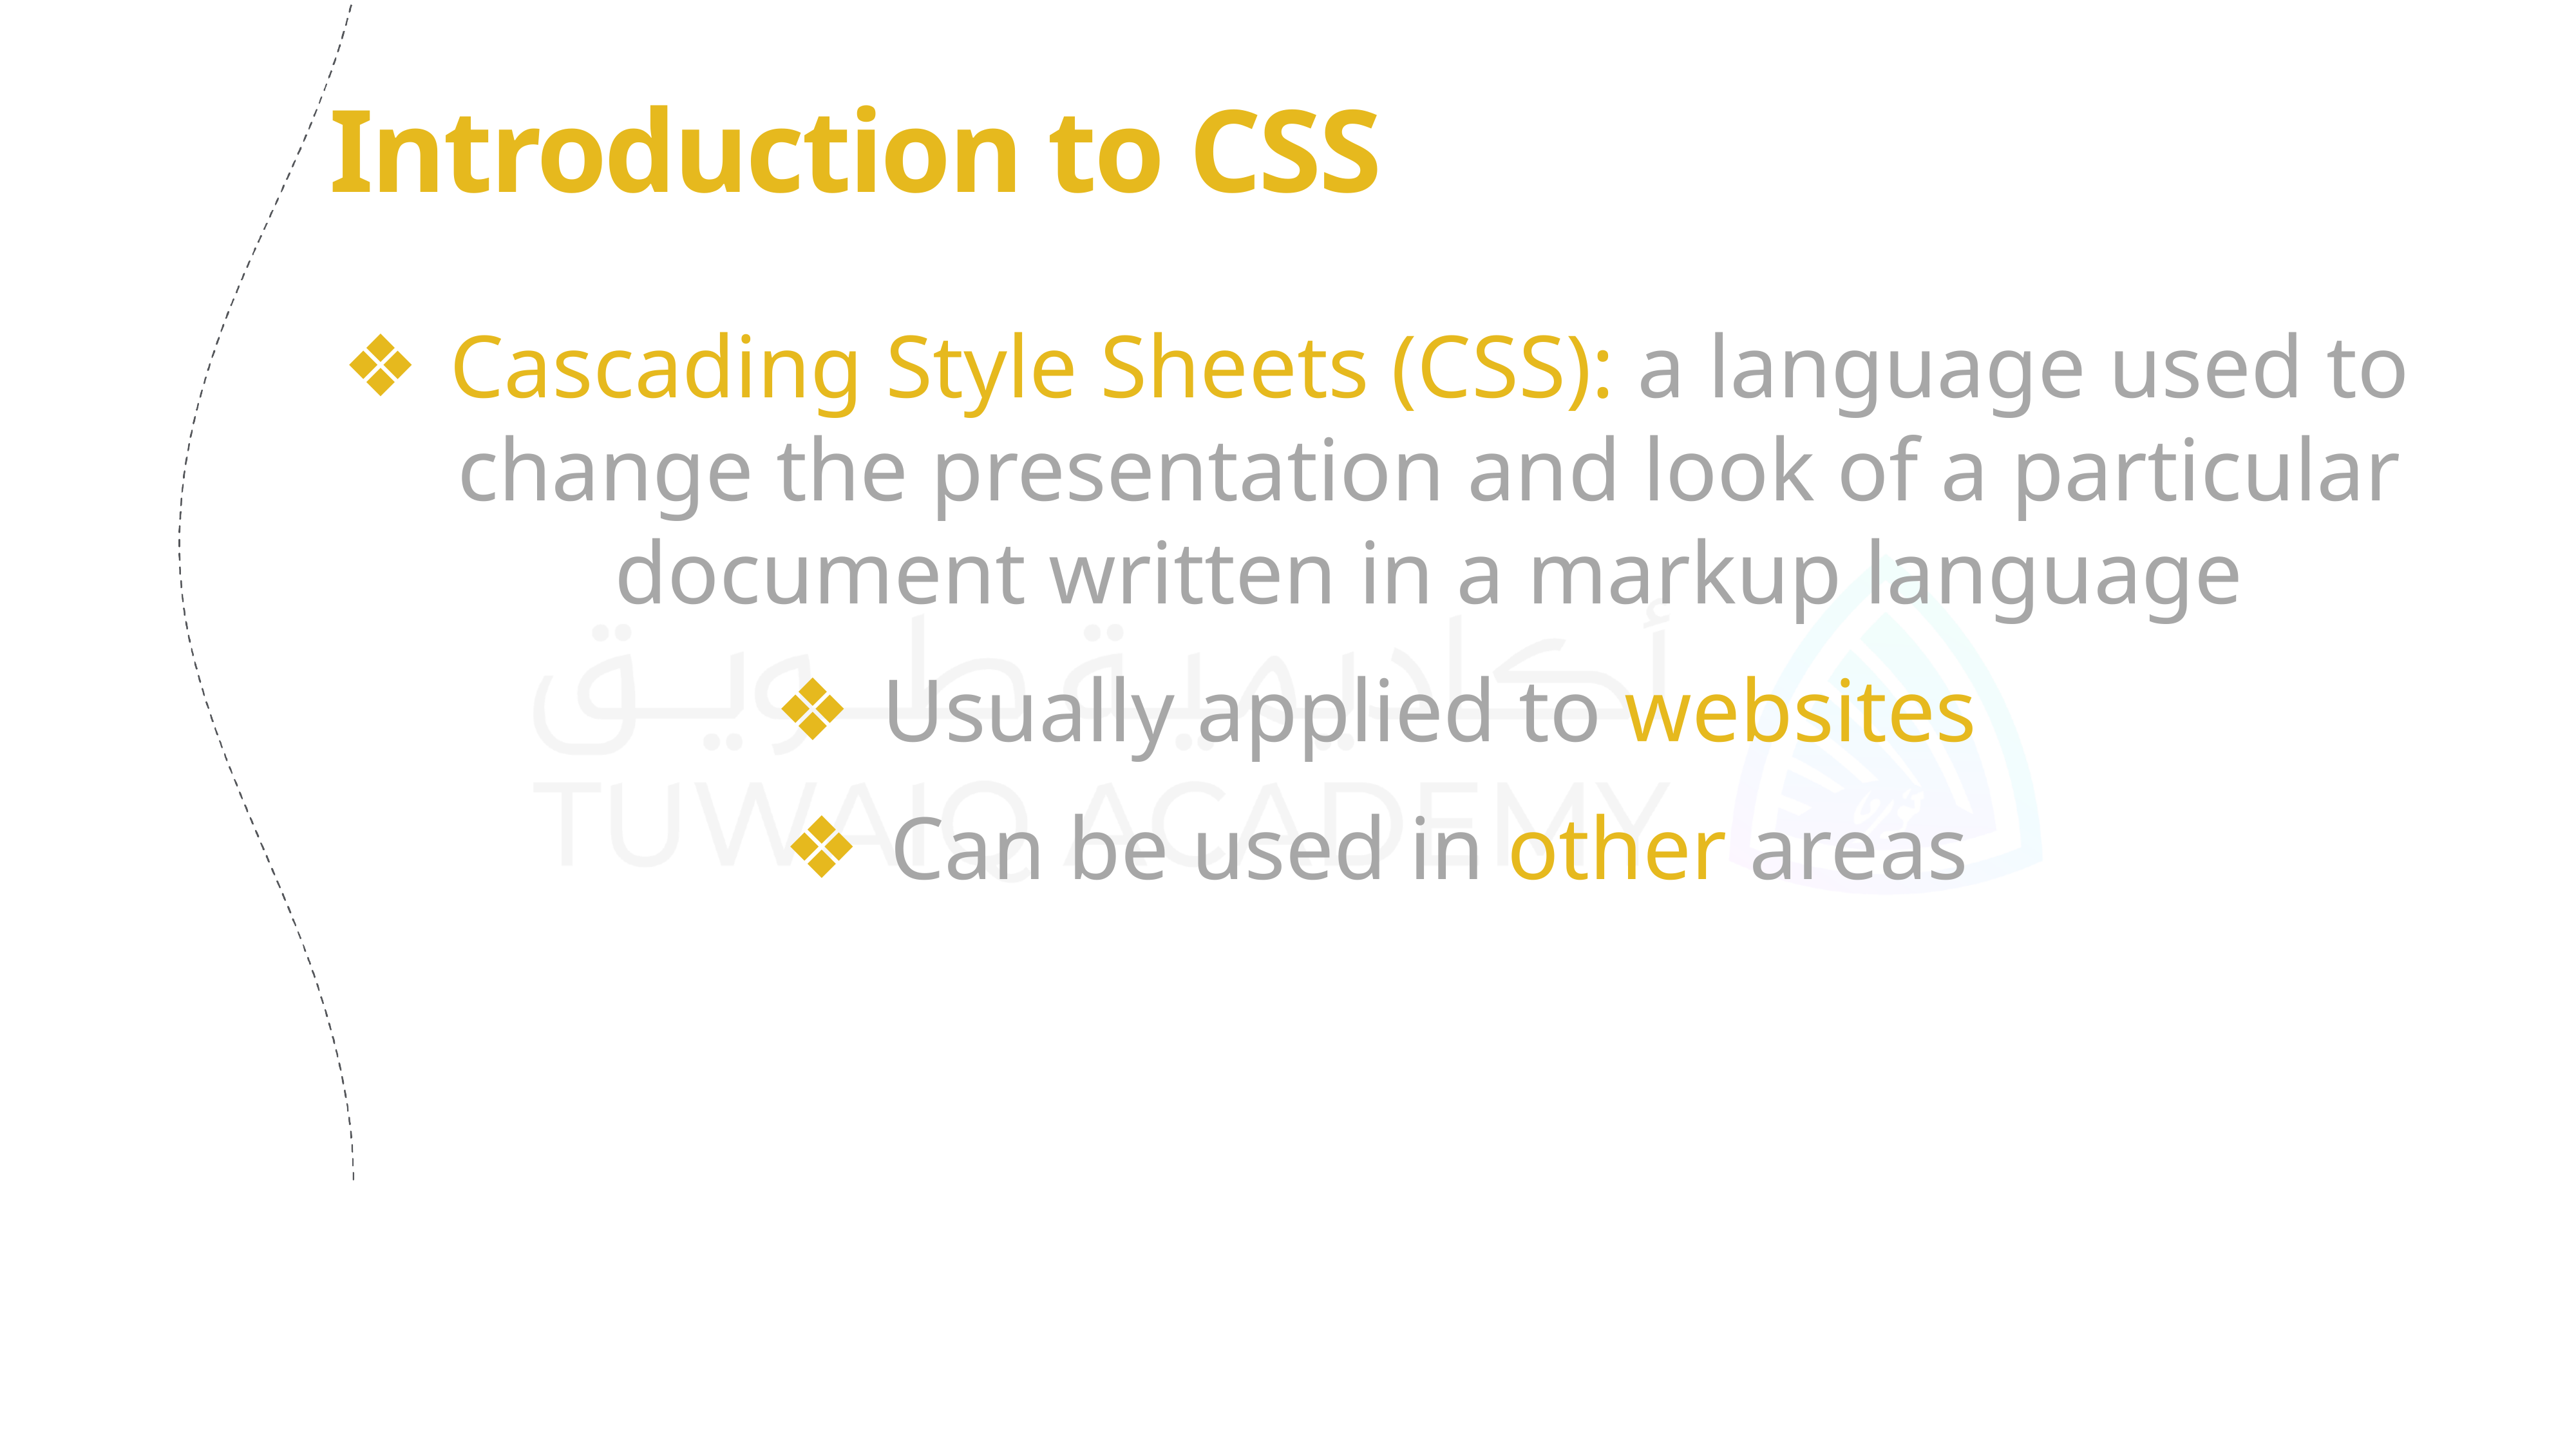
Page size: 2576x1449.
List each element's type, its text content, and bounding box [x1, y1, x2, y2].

picture [17, 0, 1042, 1182]
text_box Cascading Style Sheets (CSS): a language used to change the presentation and look of a particular document written in a markup language Usually applied to websites Can be used in other areas [293, 285, 2451, 923]
title Introduction to CSS [323, 99, 2204, 252]
